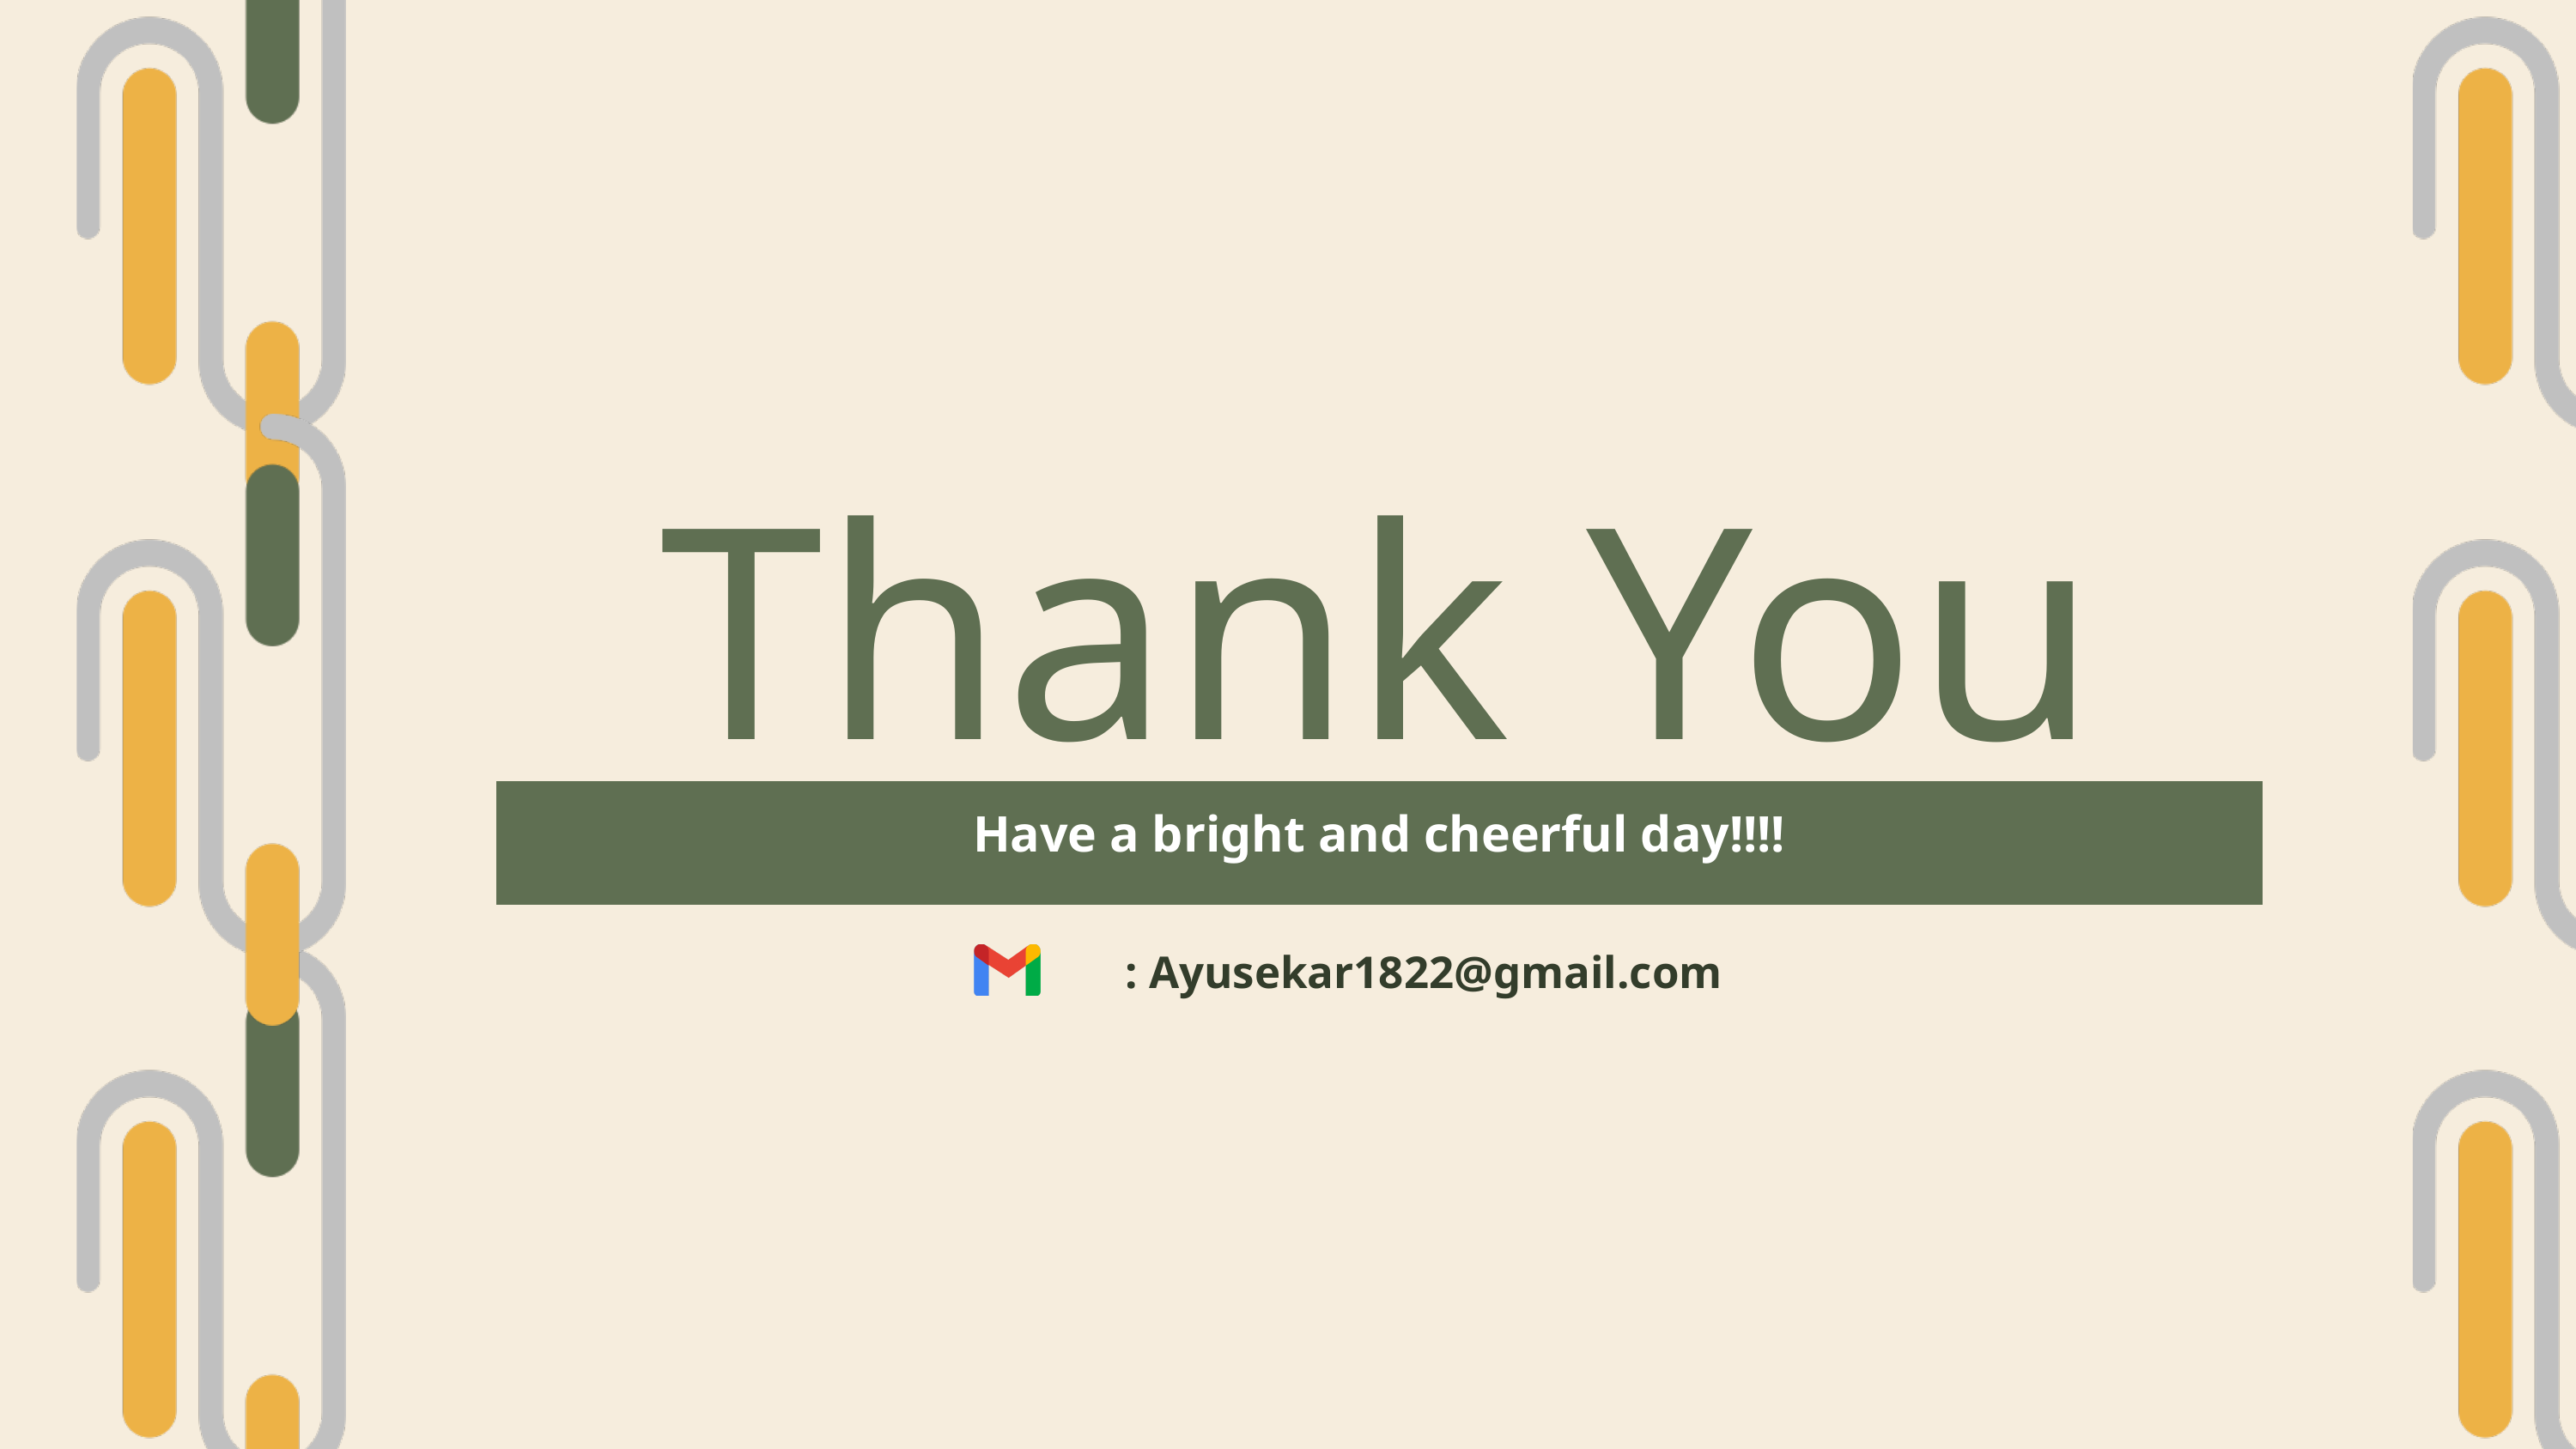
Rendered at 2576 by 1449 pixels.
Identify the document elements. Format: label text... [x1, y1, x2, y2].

text_box Thank You [401, 441, 2358, 798]
text_box [2412, 414, 2576, 1026]
text_box [76, 0, 346, 414]
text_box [968, 944, 1791, 1003]
text_box [76, 1026, 346, 1449]
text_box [495, 780, 2263, 906]
text_box [2412, 0, 2576, 414]
text_box [76, 414, 346, 1026]
text_box [2412, 1026, 2576, 1449]
